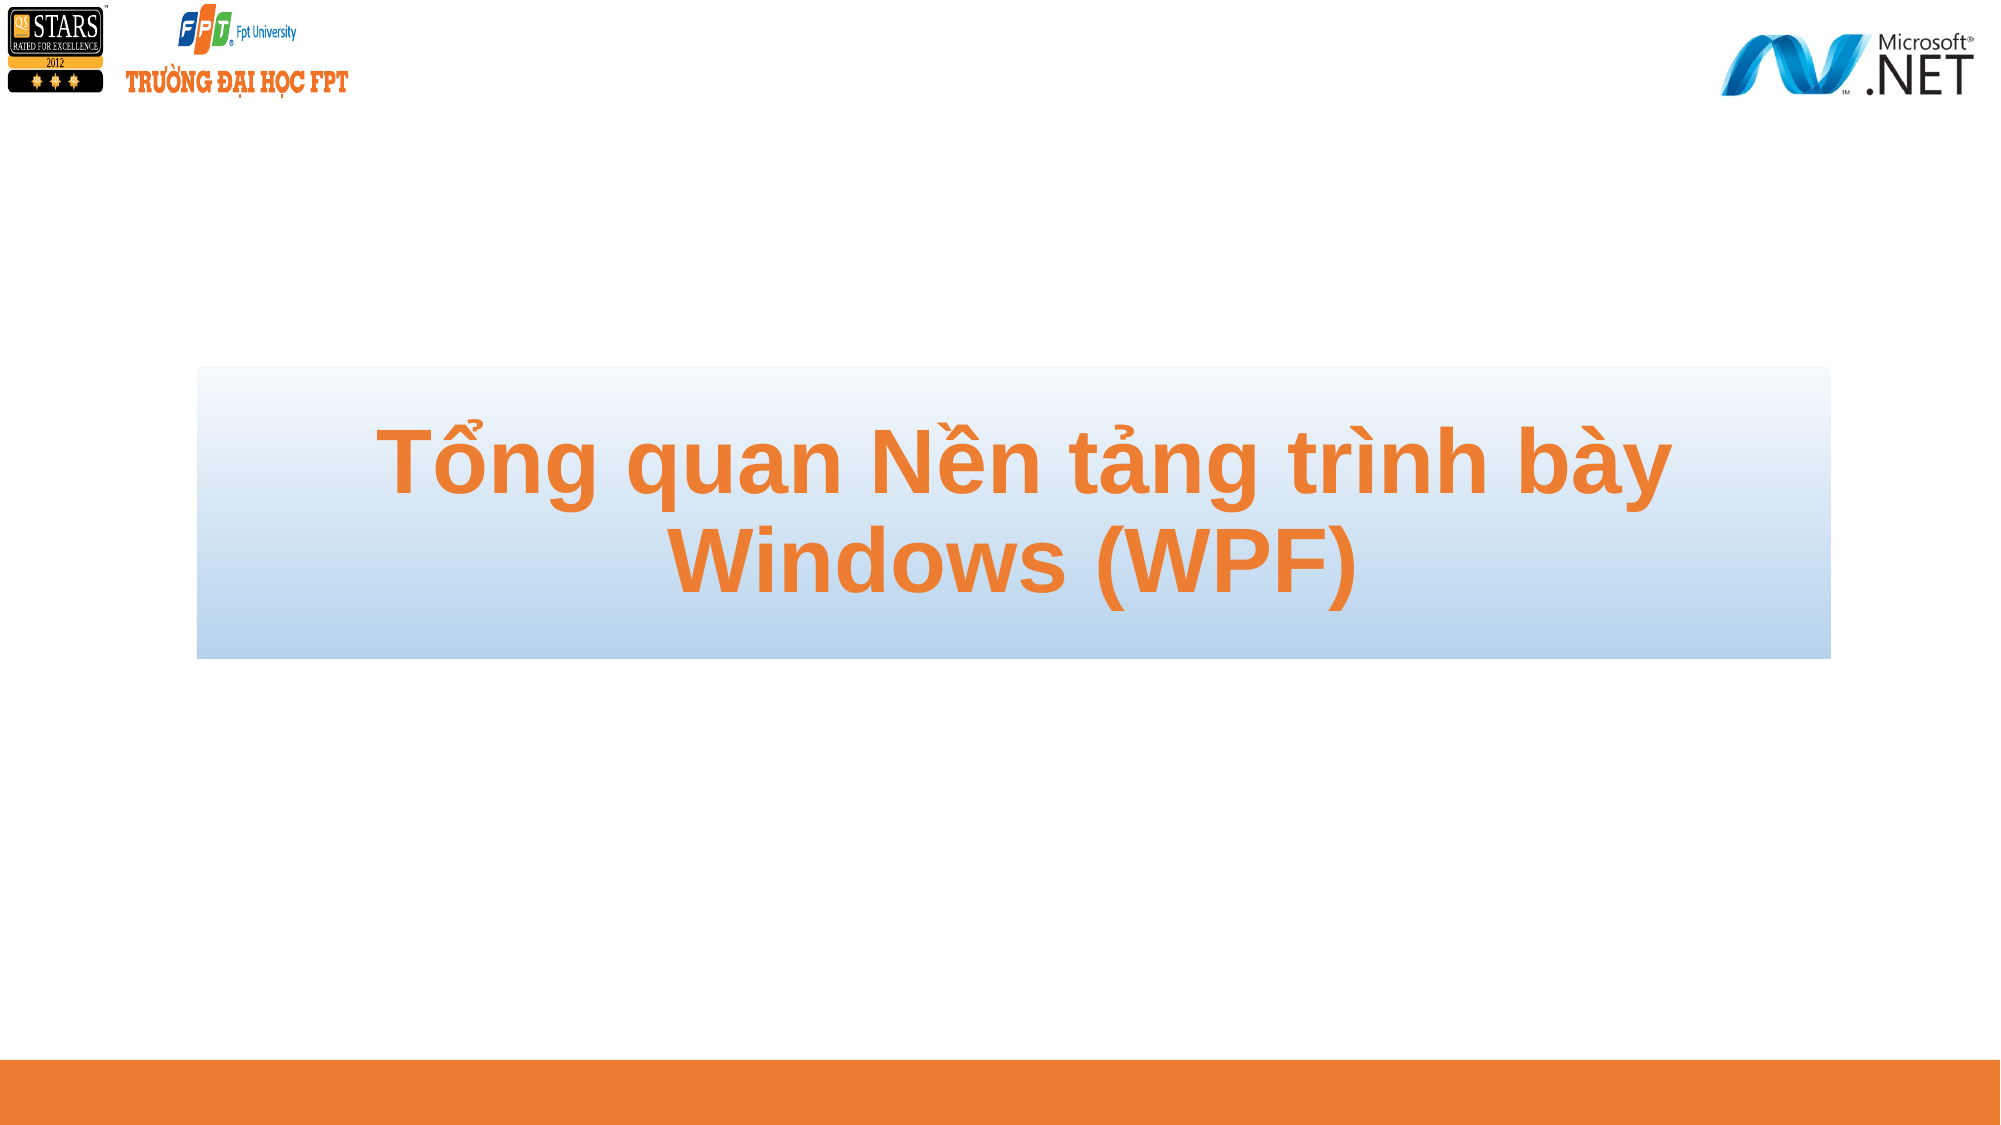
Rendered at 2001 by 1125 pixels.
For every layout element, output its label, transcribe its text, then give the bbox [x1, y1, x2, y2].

picture [1685, 0, 2001, 129]
title Tổng quan Nền tảng trình bày Windows (WPF) [196, 367, 1831, 659]
